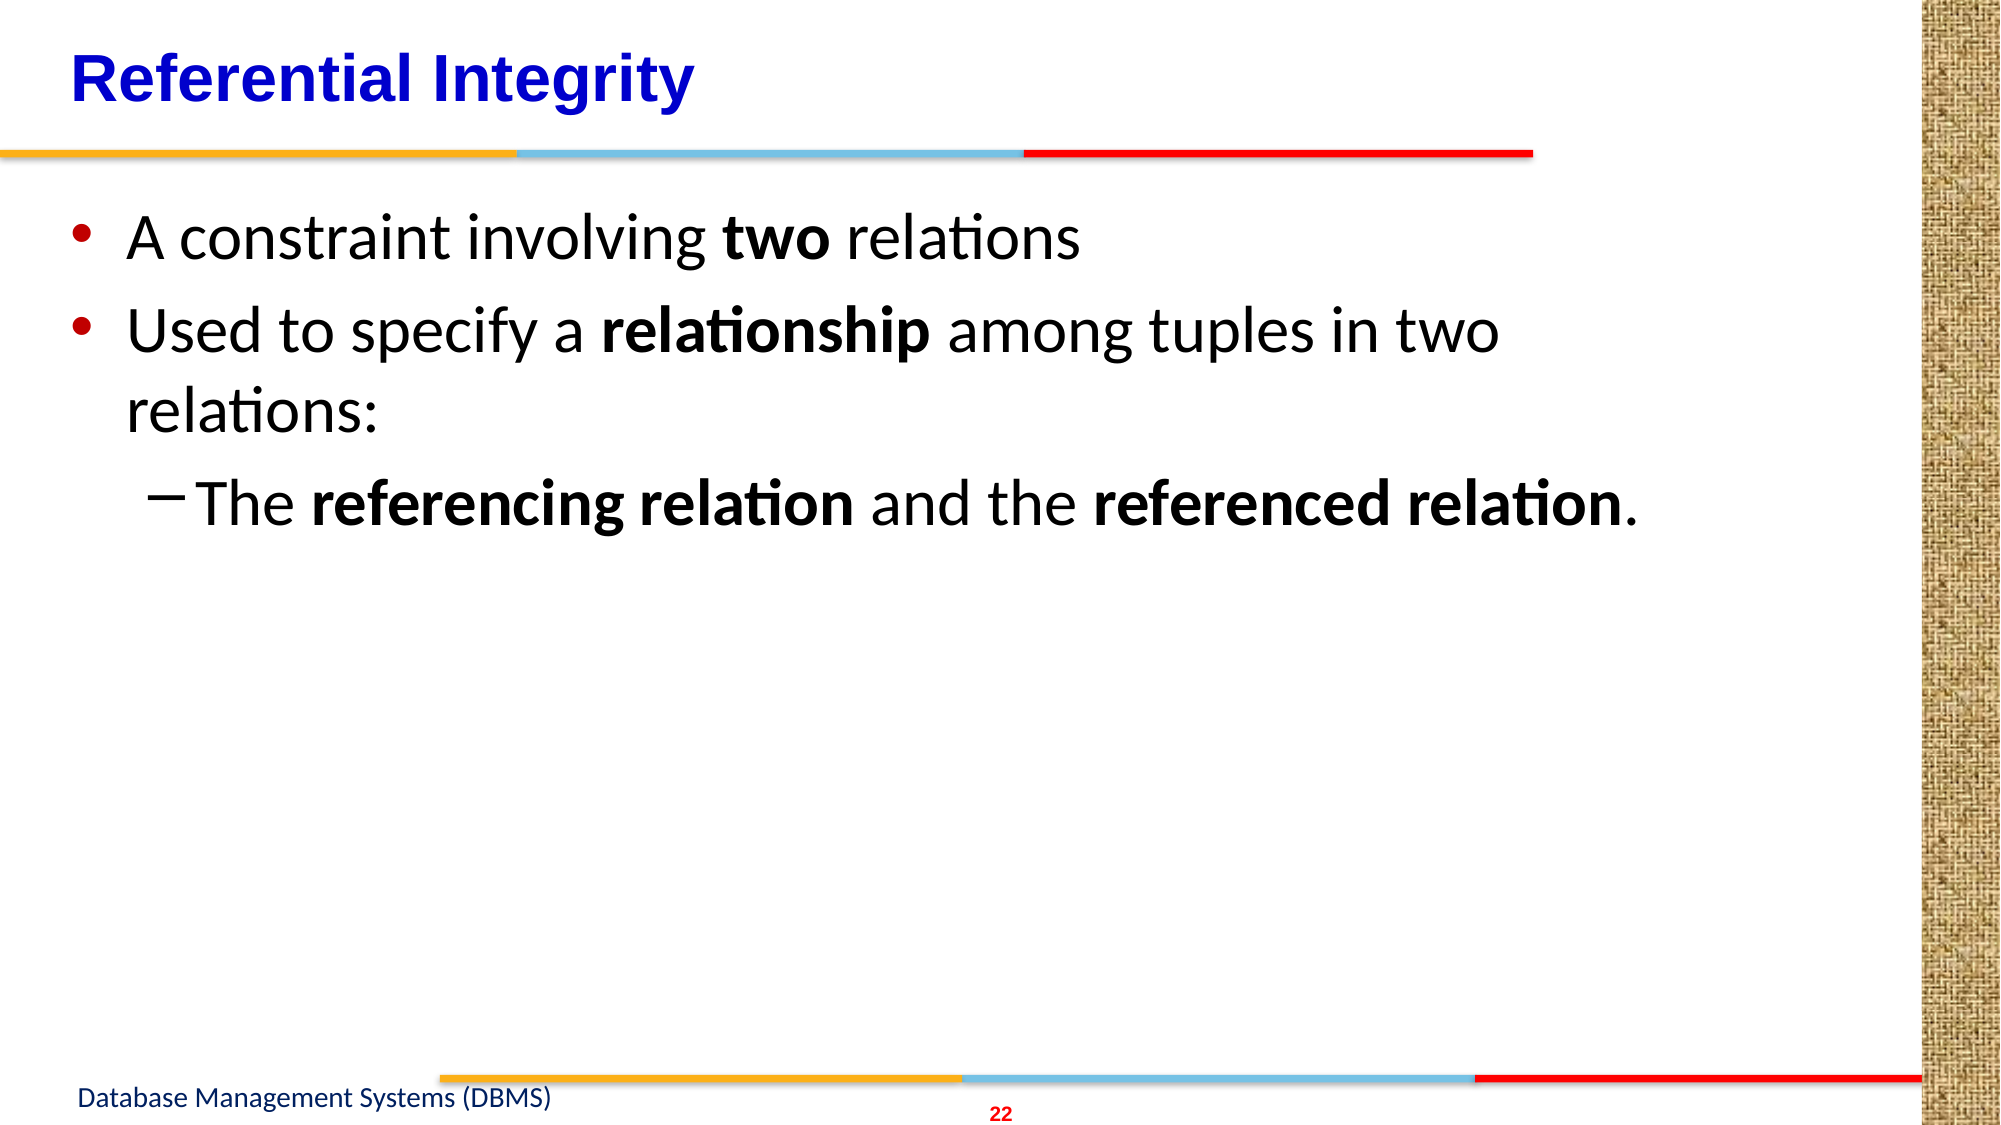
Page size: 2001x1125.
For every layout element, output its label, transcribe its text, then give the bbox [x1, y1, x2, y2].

picture [1921, 0, 2000, 1125]
title Referential Integrity [55, 27, 1781, 245]
list A constraint involving two relations Used to specify a relationship among tuples in two relations: The referencing relation and the referenced relation. [55, 185, 1742, 928]
